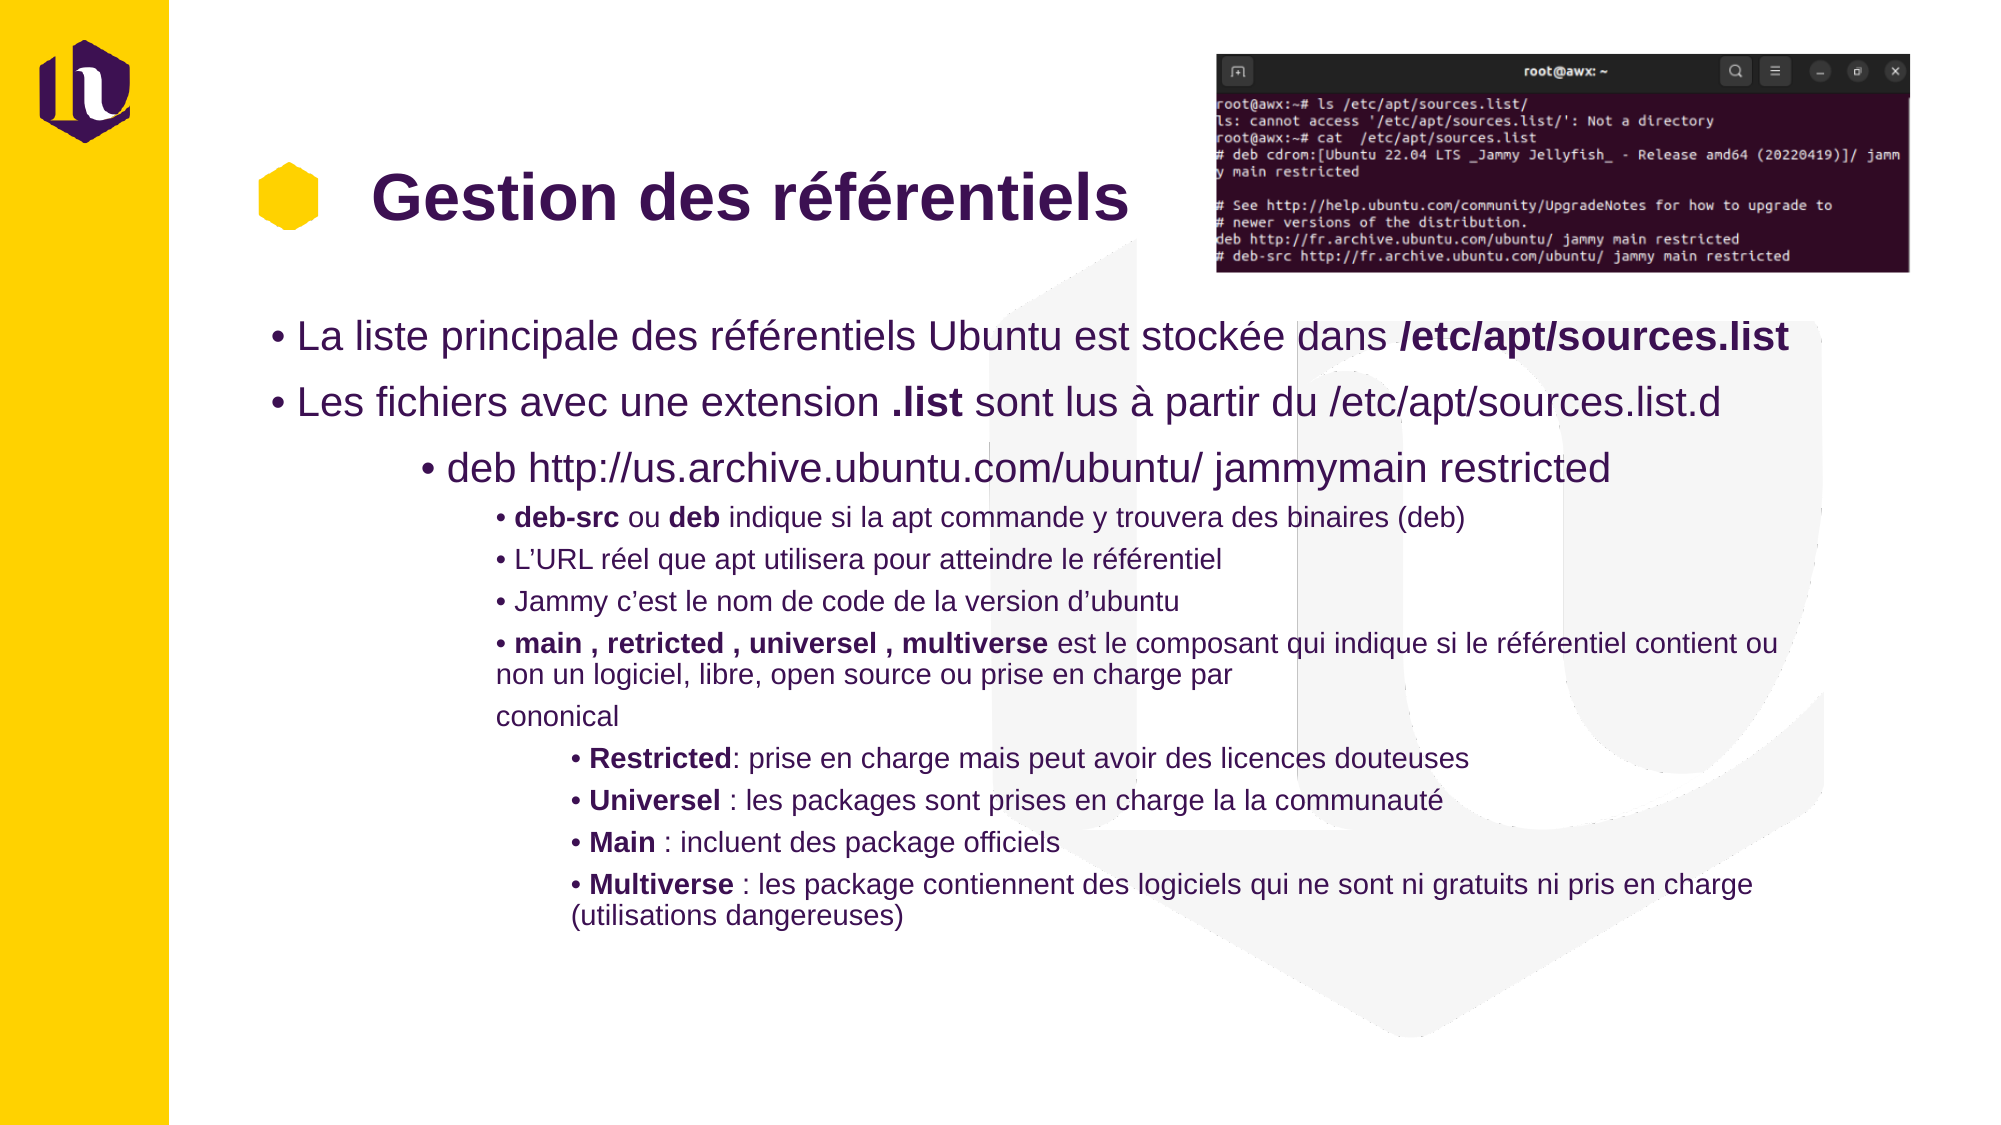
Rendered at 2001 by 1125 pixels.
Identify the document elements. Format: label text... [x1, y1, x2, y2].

picture [1195, 26, 1937, 321]
list • La liste principale des référentiels Ubuntu est stockée dans /etc/apt/sources.list • Les fichiers avec une extension .list sont lus à partir du /etc/apt/sources.list.d • deb http://us.archive.ubuntu.com/ubuntu/ jammymain restricted • deb-src ou deb indique si la apt commande y trouvera des binaires (deb) • L’URL réel que apt utilisera pour atteindre le référentiel • Jammy c’est le nom de code de la version d’ubuntu • main , retricted , universel , multiverse est le composant qui indique si le référentiel contient ou non un logiciel, libre, open source ou prise en charge par cononical • Restricted: prise en charge mais peut avoir des licences douteuses • Universel : les packages sont prises en charge la la communauté • Main : incluent des package officiels • Multiverse : les package contiennent des logiciels qui ne sont ni gratuits ni pris en charge (utilisations dangereuses) [255, 307, 1836, 1066]
title Gestion des référentiels [356, 89, 1190, 307]
